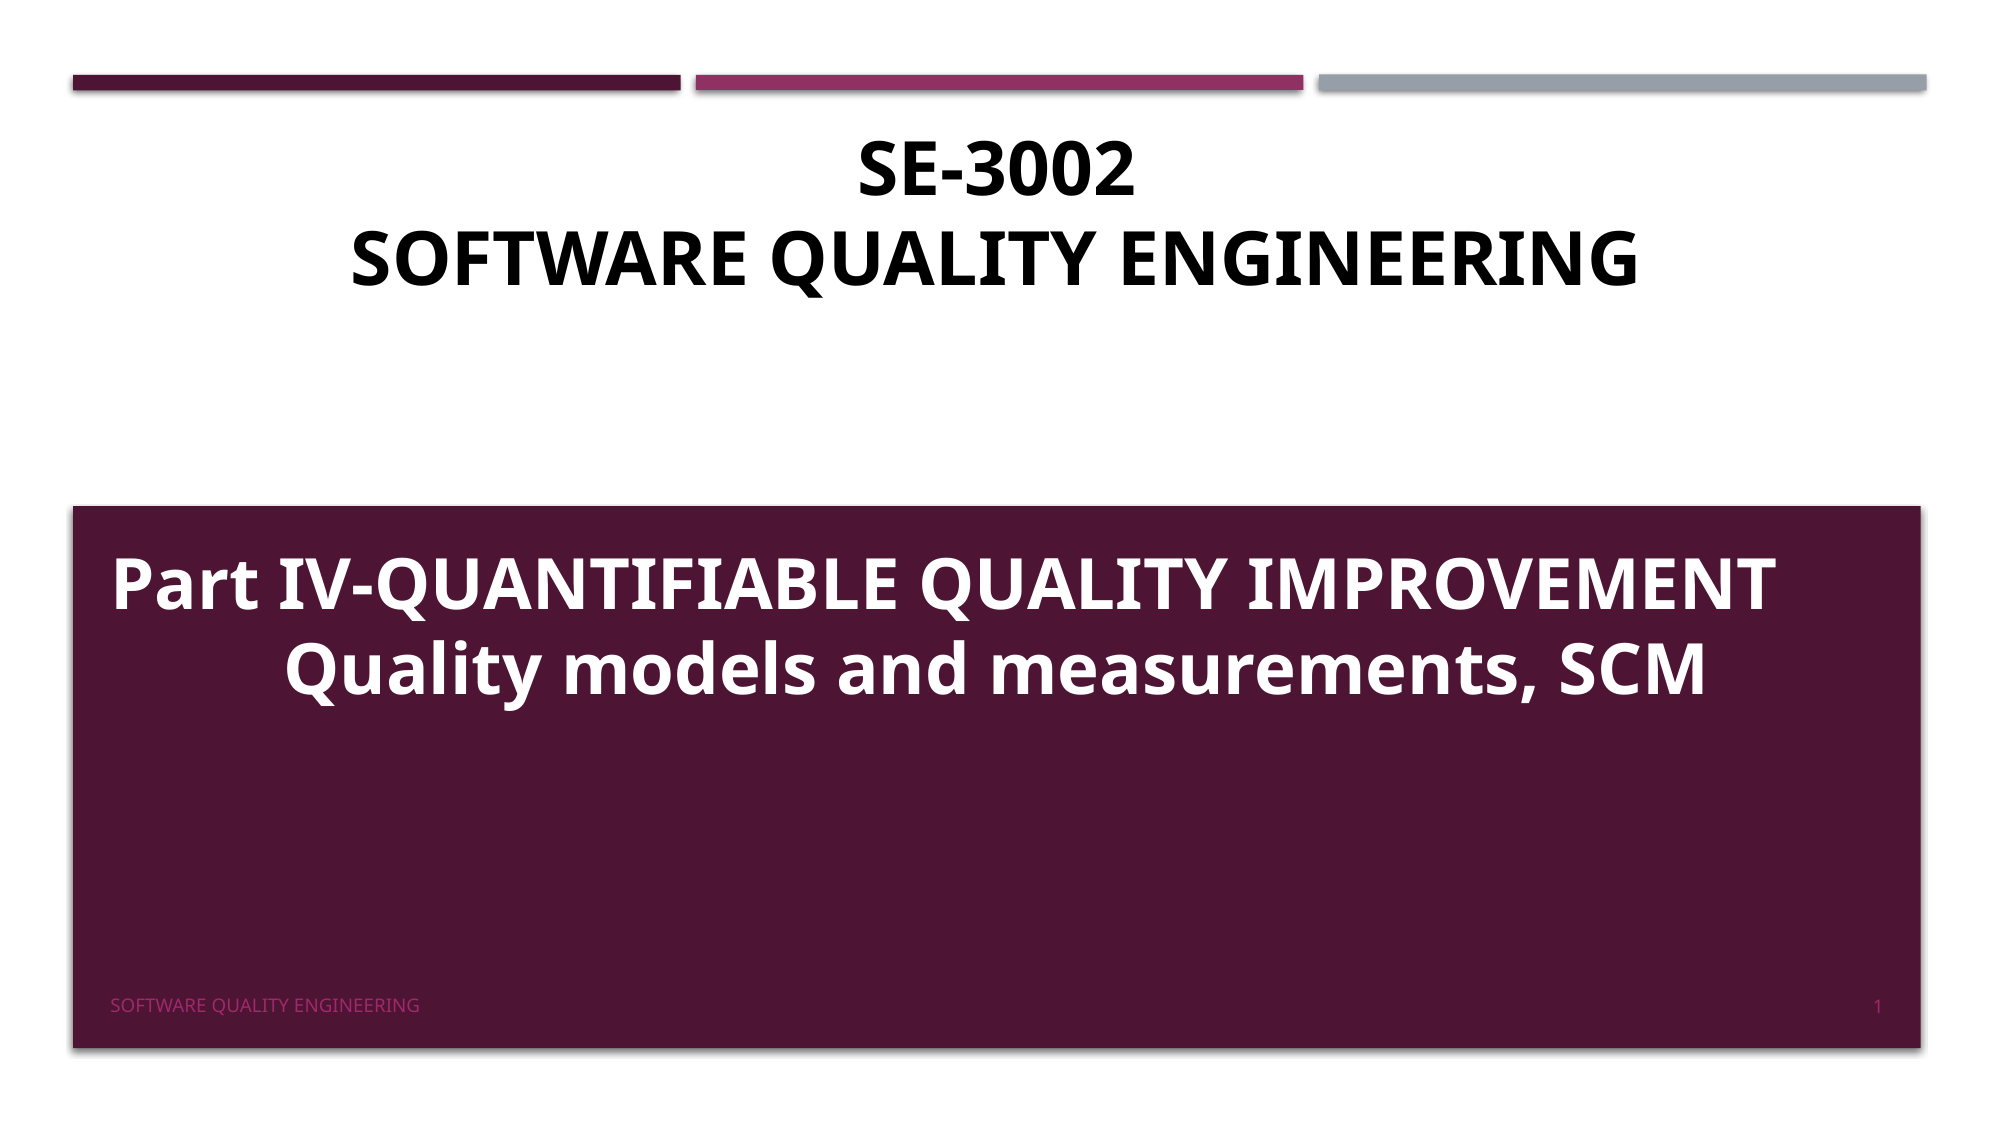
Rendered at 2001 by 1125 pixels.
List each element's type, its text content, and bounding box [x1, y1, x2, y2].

title SE-3002 Software quality engineering [95, 0, 1899, 531]
footer Software Quality Engineering [95, 976, 1230, 1037]
slide_number 1 [1732, 977, 1899, 1037]
text_box Part IV-QUANTIFIABLE QUALITY IMPROVEMENT Quality models and measurements, SCM [95, 531, 1899, 716]
